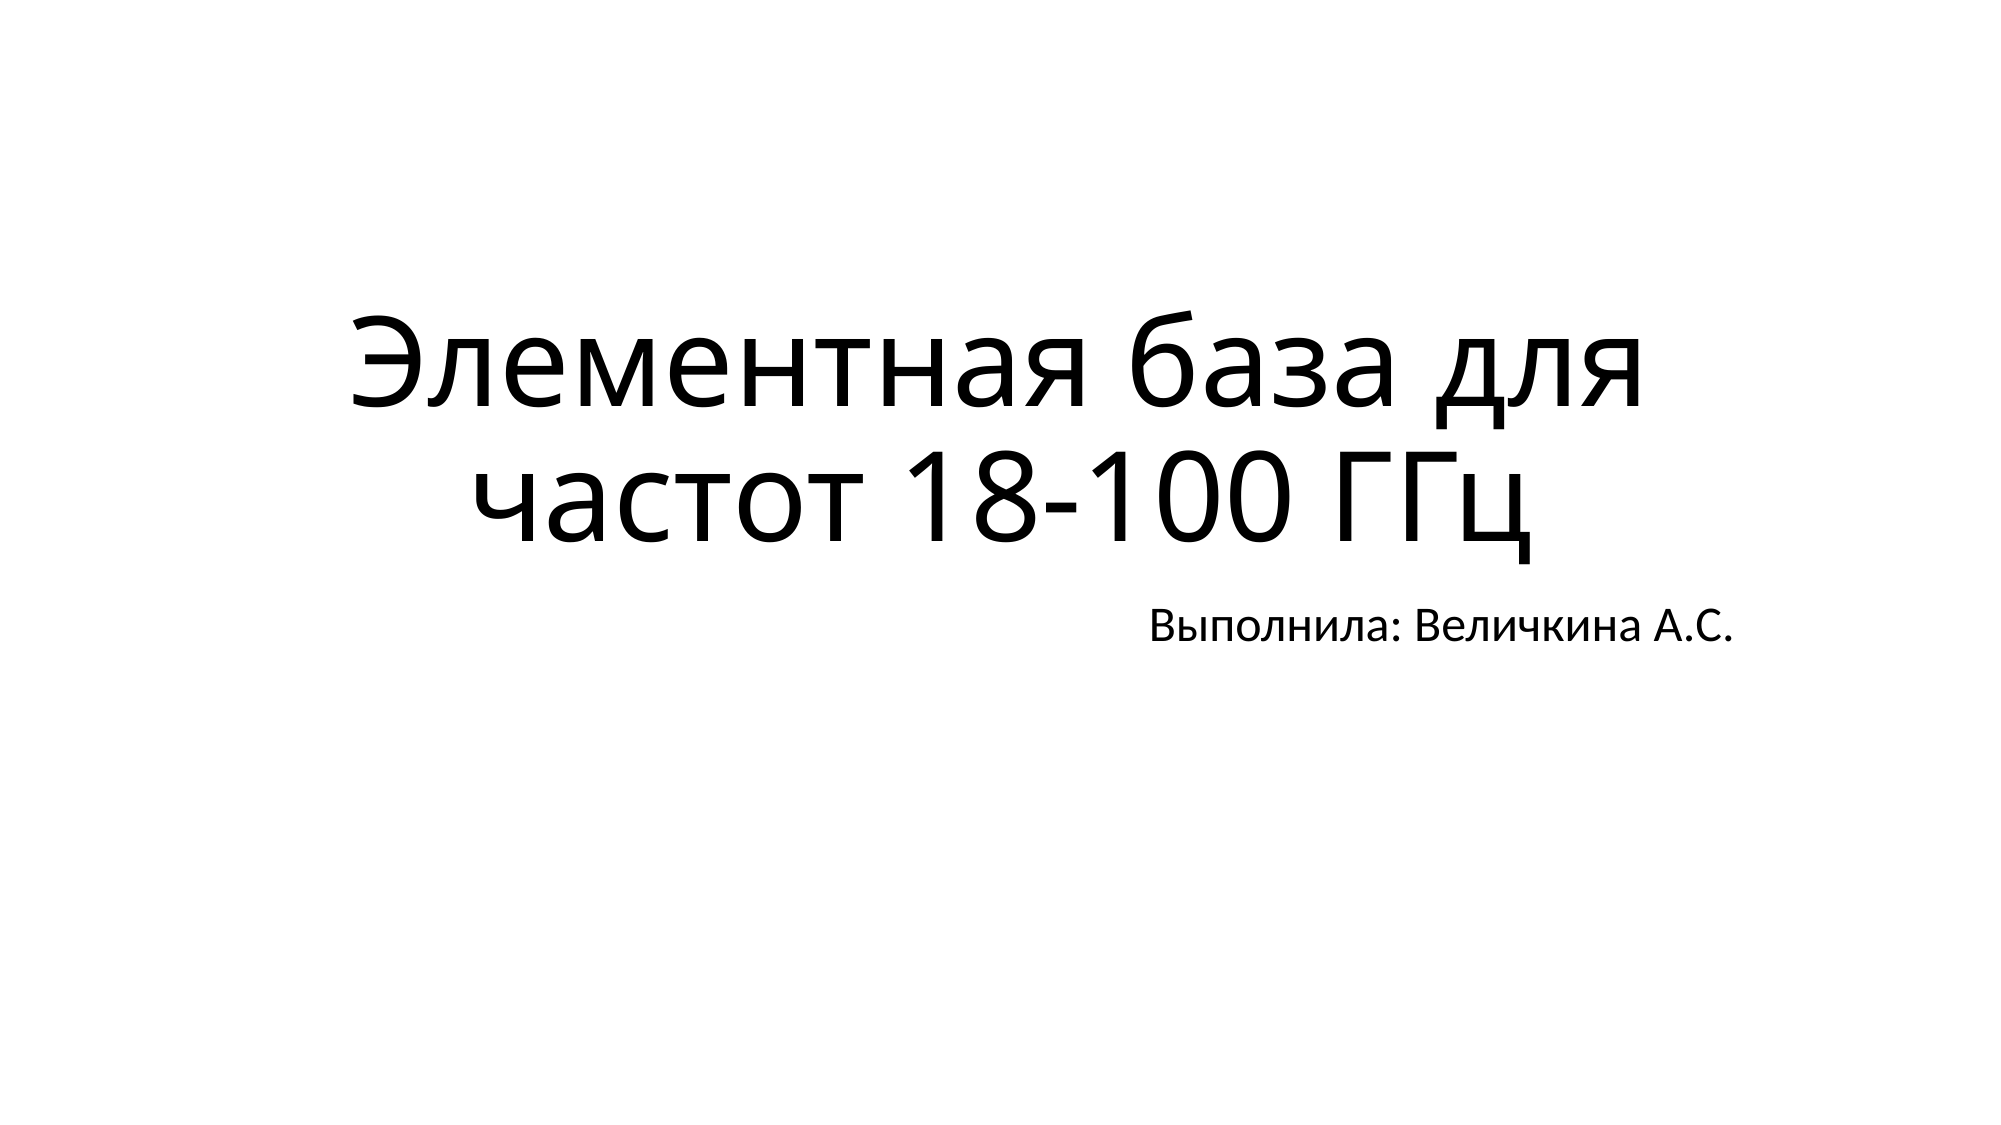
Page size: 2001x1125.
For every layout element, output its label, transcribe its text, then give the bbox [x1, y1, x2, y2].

title Элементная база для частот 18-100 ГГц [249, 184, 1750, 576]
subtitle Выполнила: Величкина А.С. [249, 590, 1750, 863]
